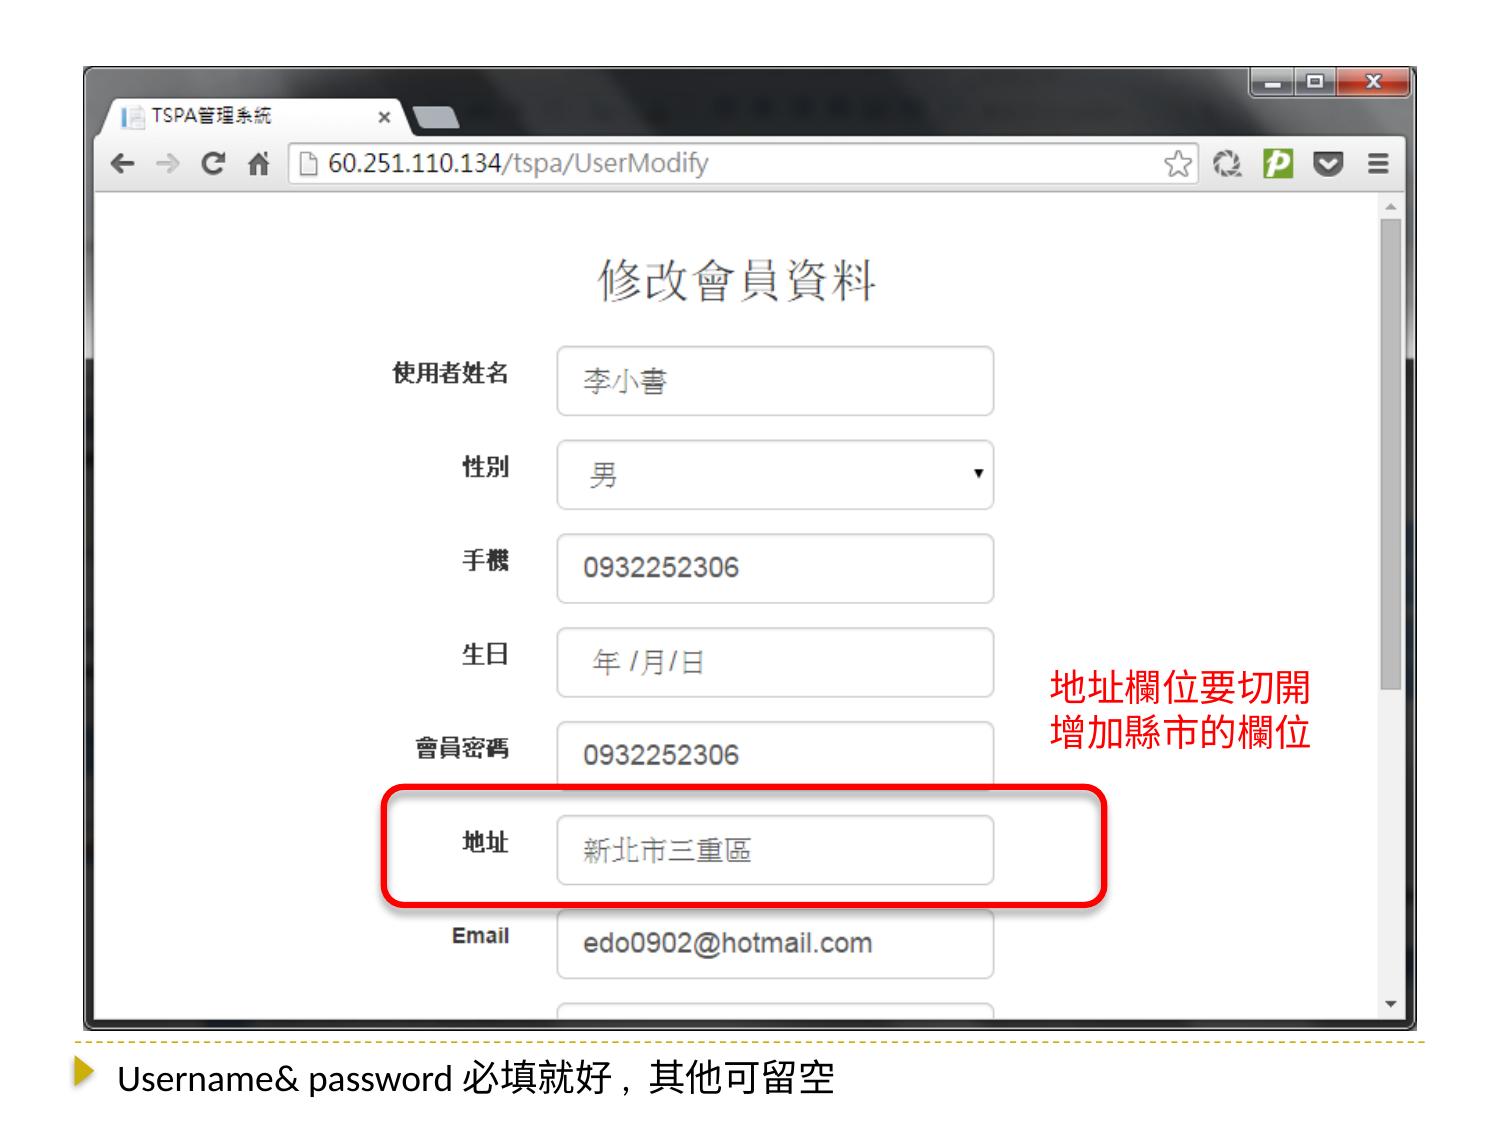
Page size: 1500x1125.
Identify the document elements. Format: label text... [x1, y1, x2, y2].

picture [83, 66, 1417, 1031]
text_box Username& password必填就好, 其他可留空 [102, 1046, 851, 1107]
